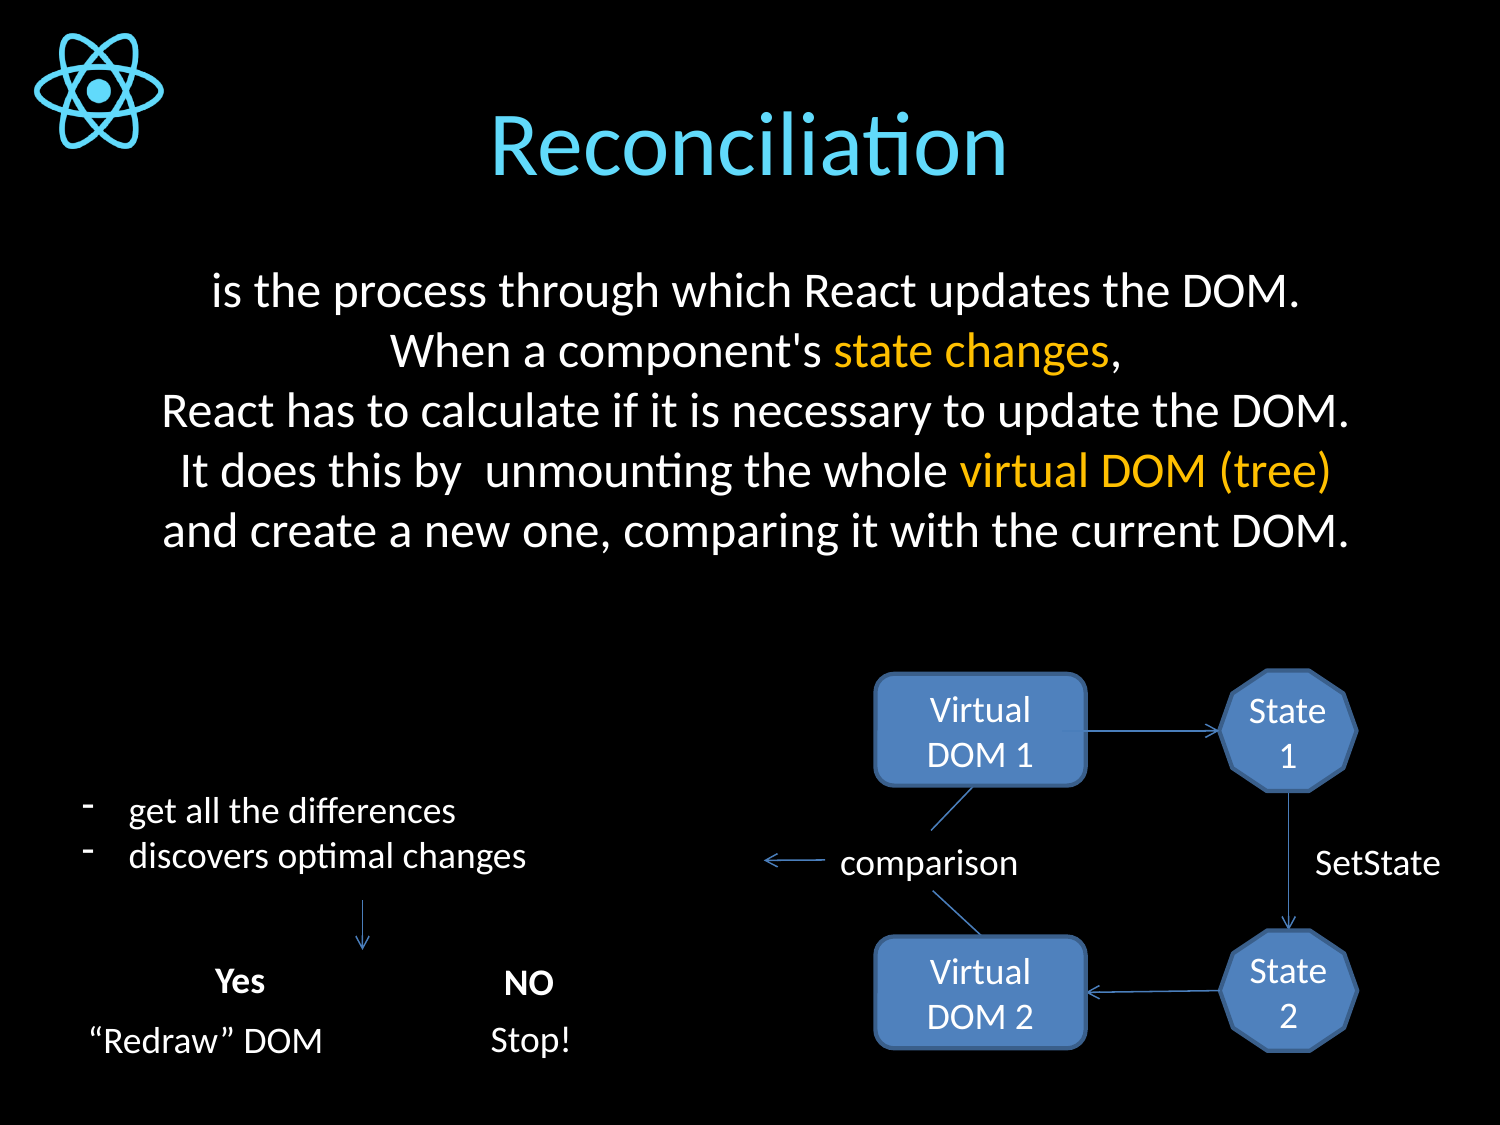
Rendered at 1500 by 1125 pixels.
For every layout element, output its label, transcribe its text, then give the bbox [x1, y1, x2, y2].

text_box SetState [1300, 830, 1476, 891]
text_box Virtual DOM 1 [873, 671, 1088, 788]
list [0, 12, 210, 170]
text_box State 2 [1218, 928, 1360, 1053]
text_box get all the differences discovers optimal changes [67, 778, 542, 884]
text_box Stop! [475, 1008, 587, 1068]
text_box Virtual DOM 2 [873, 934, 1088, 1051]
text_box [932, 890, 1032, 983]
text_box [930, 726, 1031, 831]
text_box comparison [825, 830, 1034, 890]
text_box NO [489, 950, 569, 1011]
text_box “Redraw” DOM [72, 1009, 339, 1069]
text_box Yes [200, 948, 281, 1009]
title Reconciliation [75, 45, 1425, 233]
text_box is the process through which React updates the DOM. When a component's state changes, React has to calculate if it is necessary to update the DOM. It does this by unmounting the whole virtual DOM (tree) and create a new one, comparing it with the current DOM. [146, 249, 1366, 565]
text_box State 1 [1217, 668, 1359, 794]
